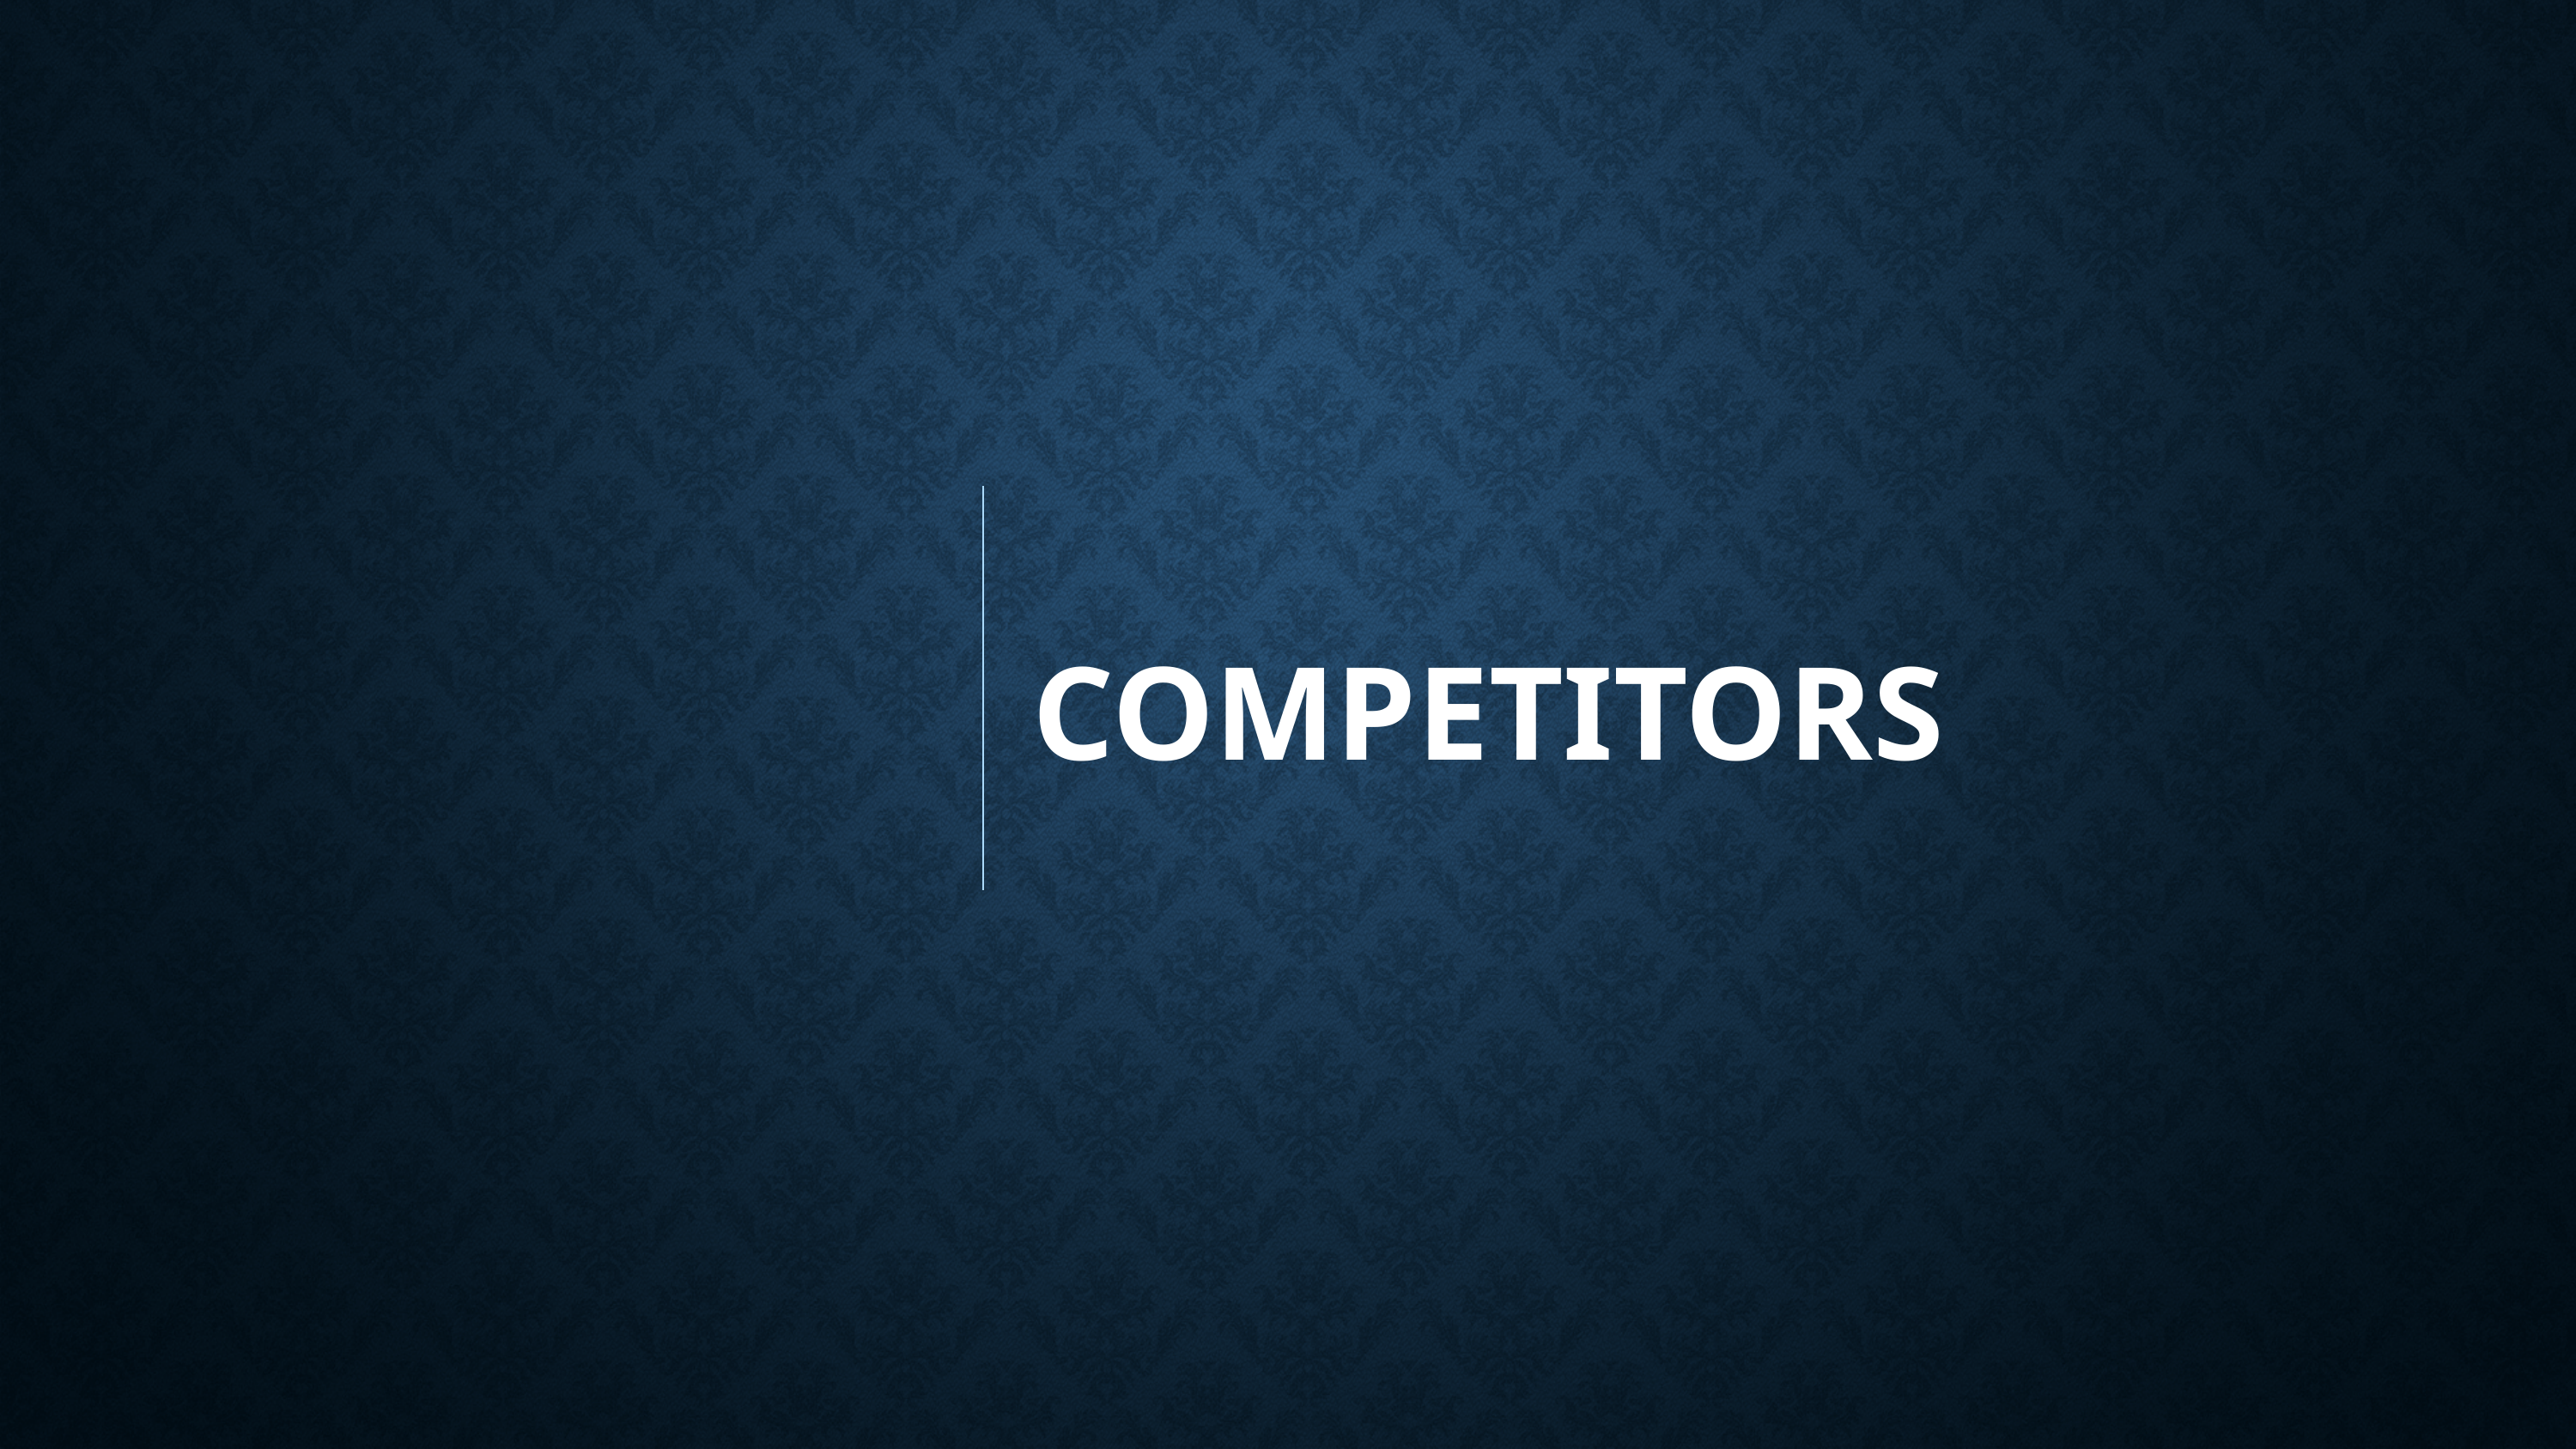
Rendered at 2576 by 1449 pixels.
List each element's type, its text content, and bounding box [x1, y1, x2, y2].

text_box [0, 0, 2576, 1449]
list COMPETITORS [1019, 205, 2381, 1180]
